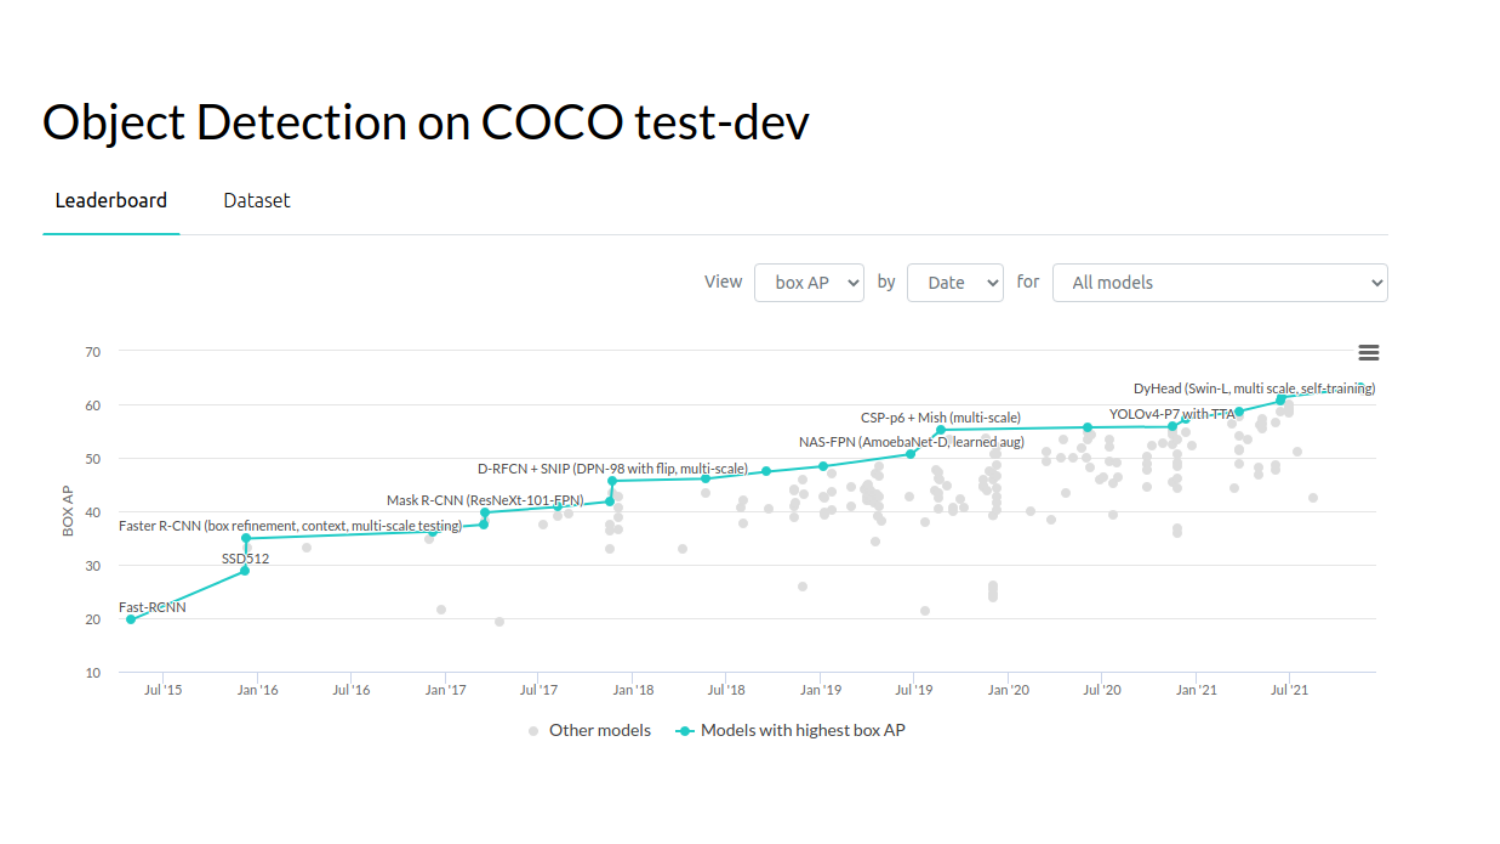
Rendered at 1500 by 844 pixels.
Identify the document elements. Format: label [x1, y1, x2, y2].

picture [0, 86, 1500, 758]
